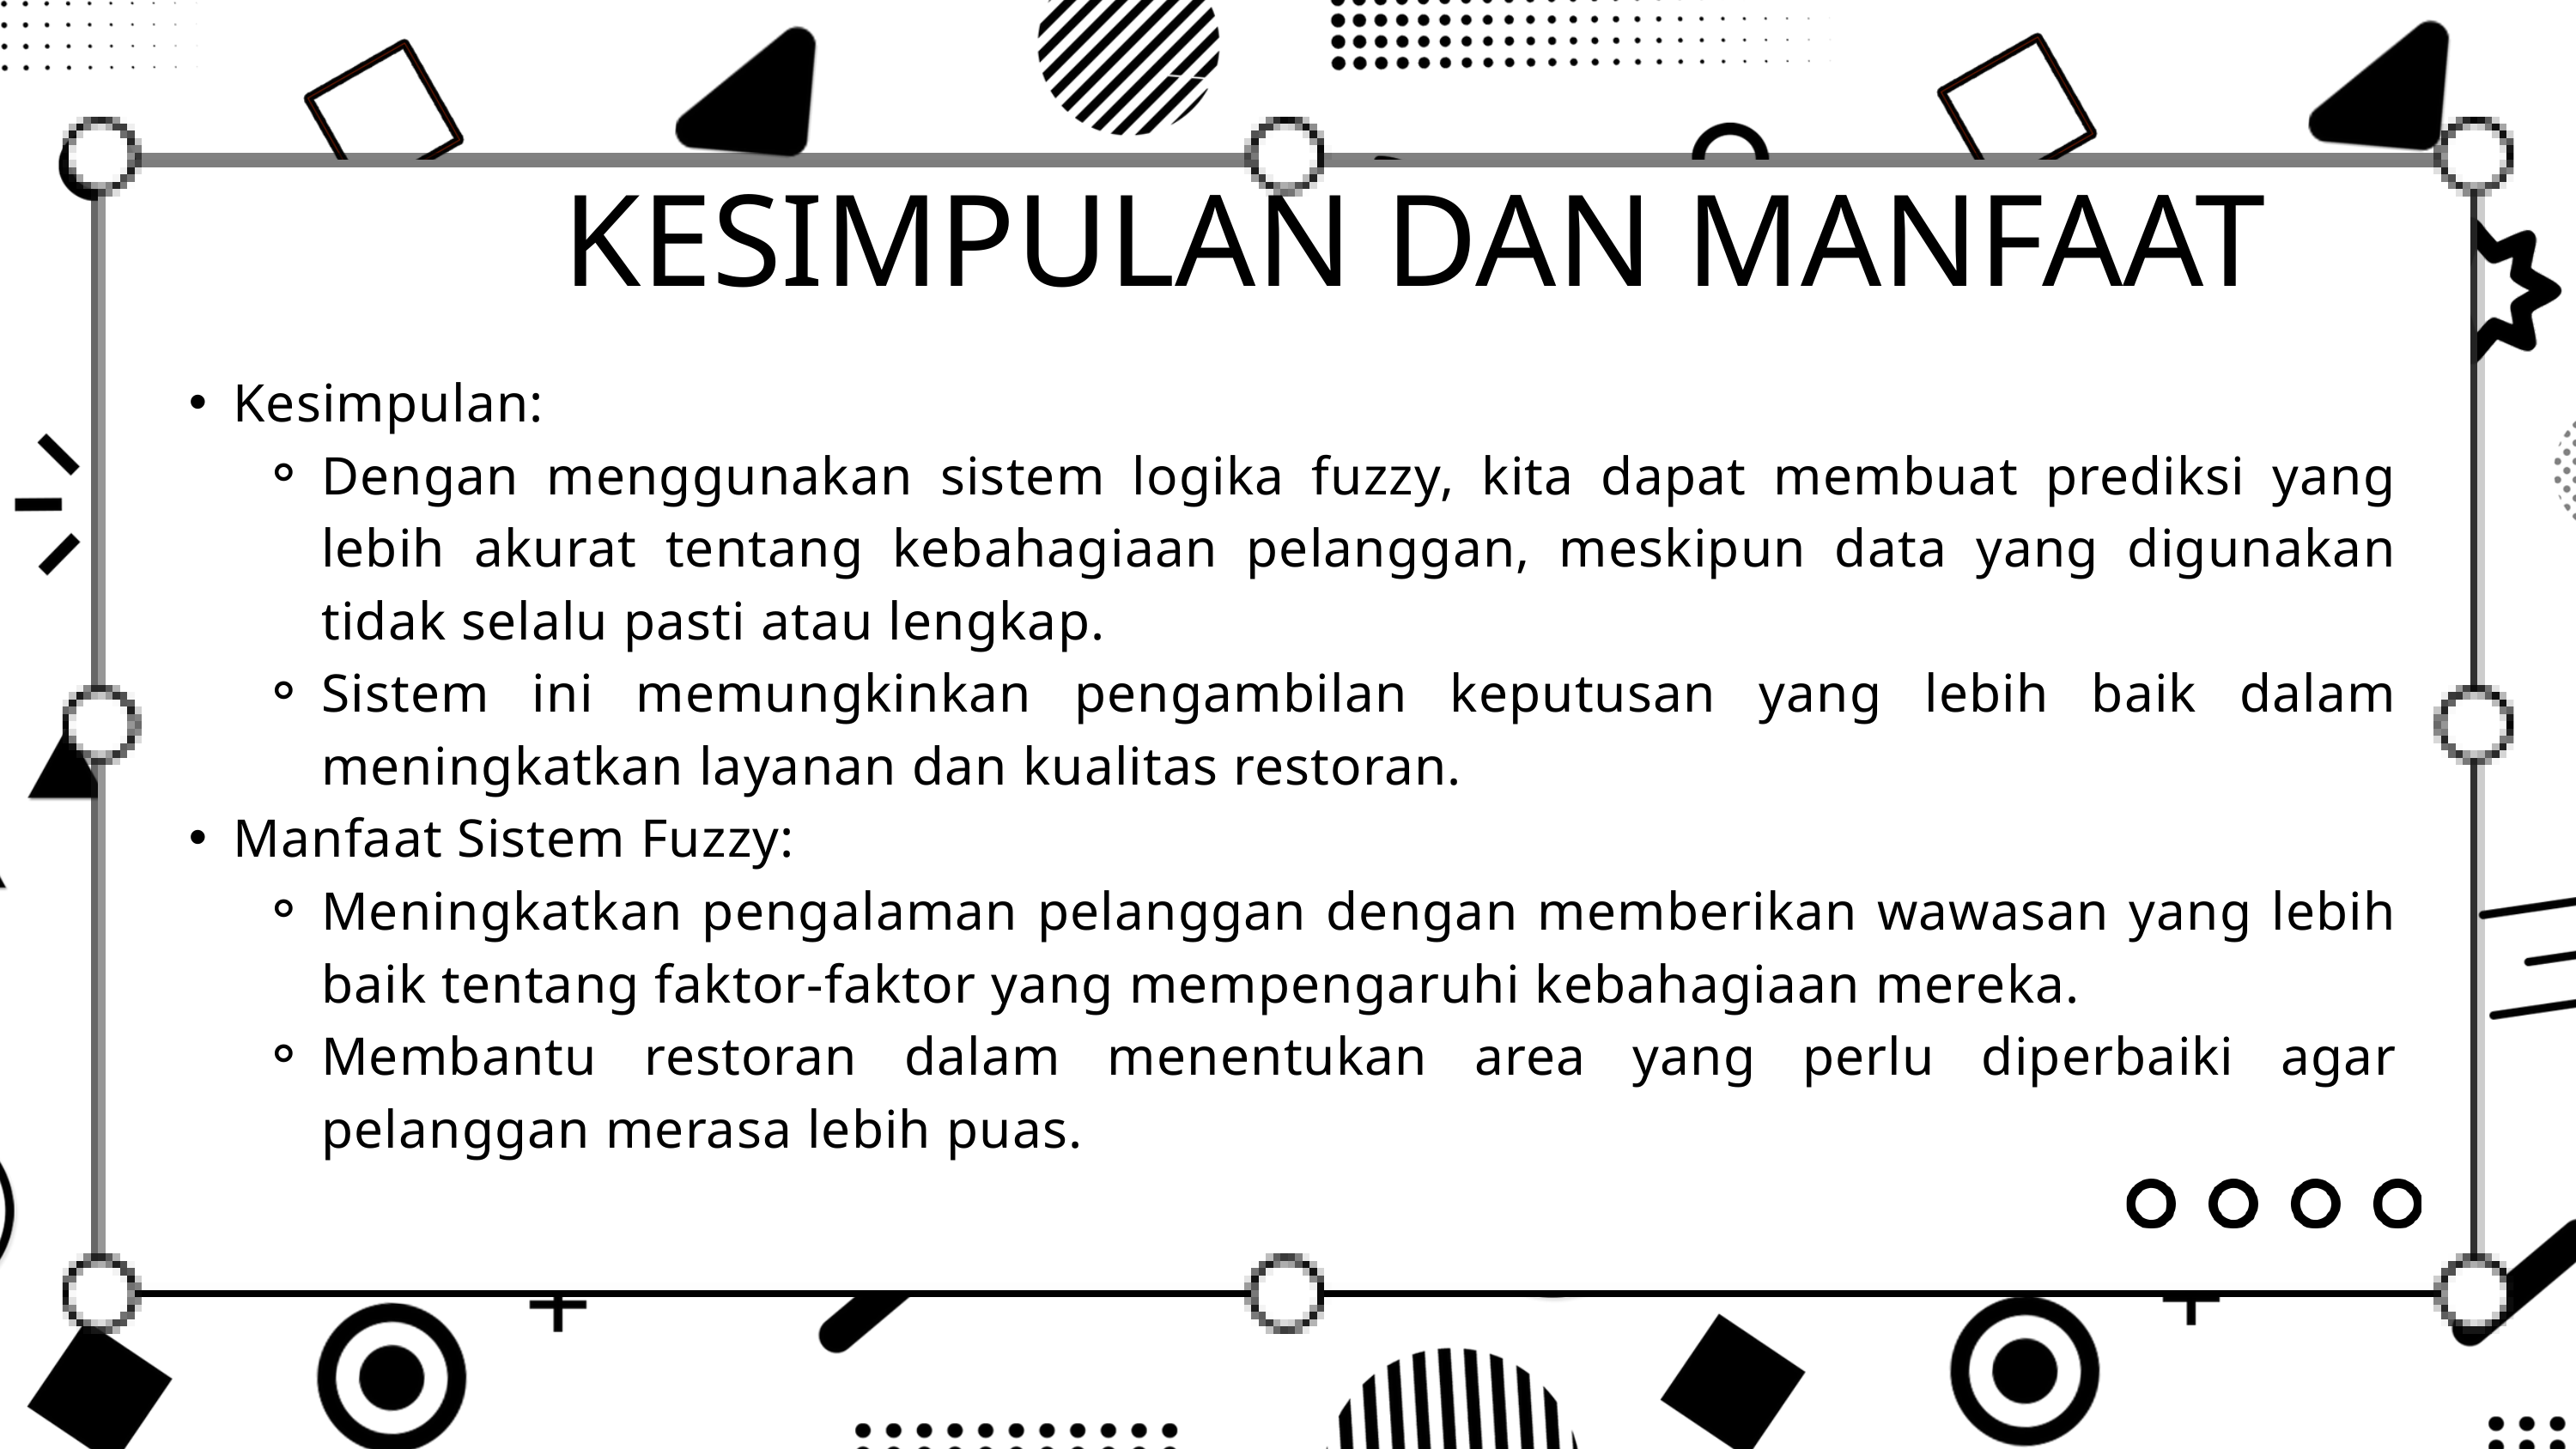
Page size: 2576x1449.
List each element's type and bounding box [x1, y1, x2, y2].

text_box [0, 0, 2576, 1449]
